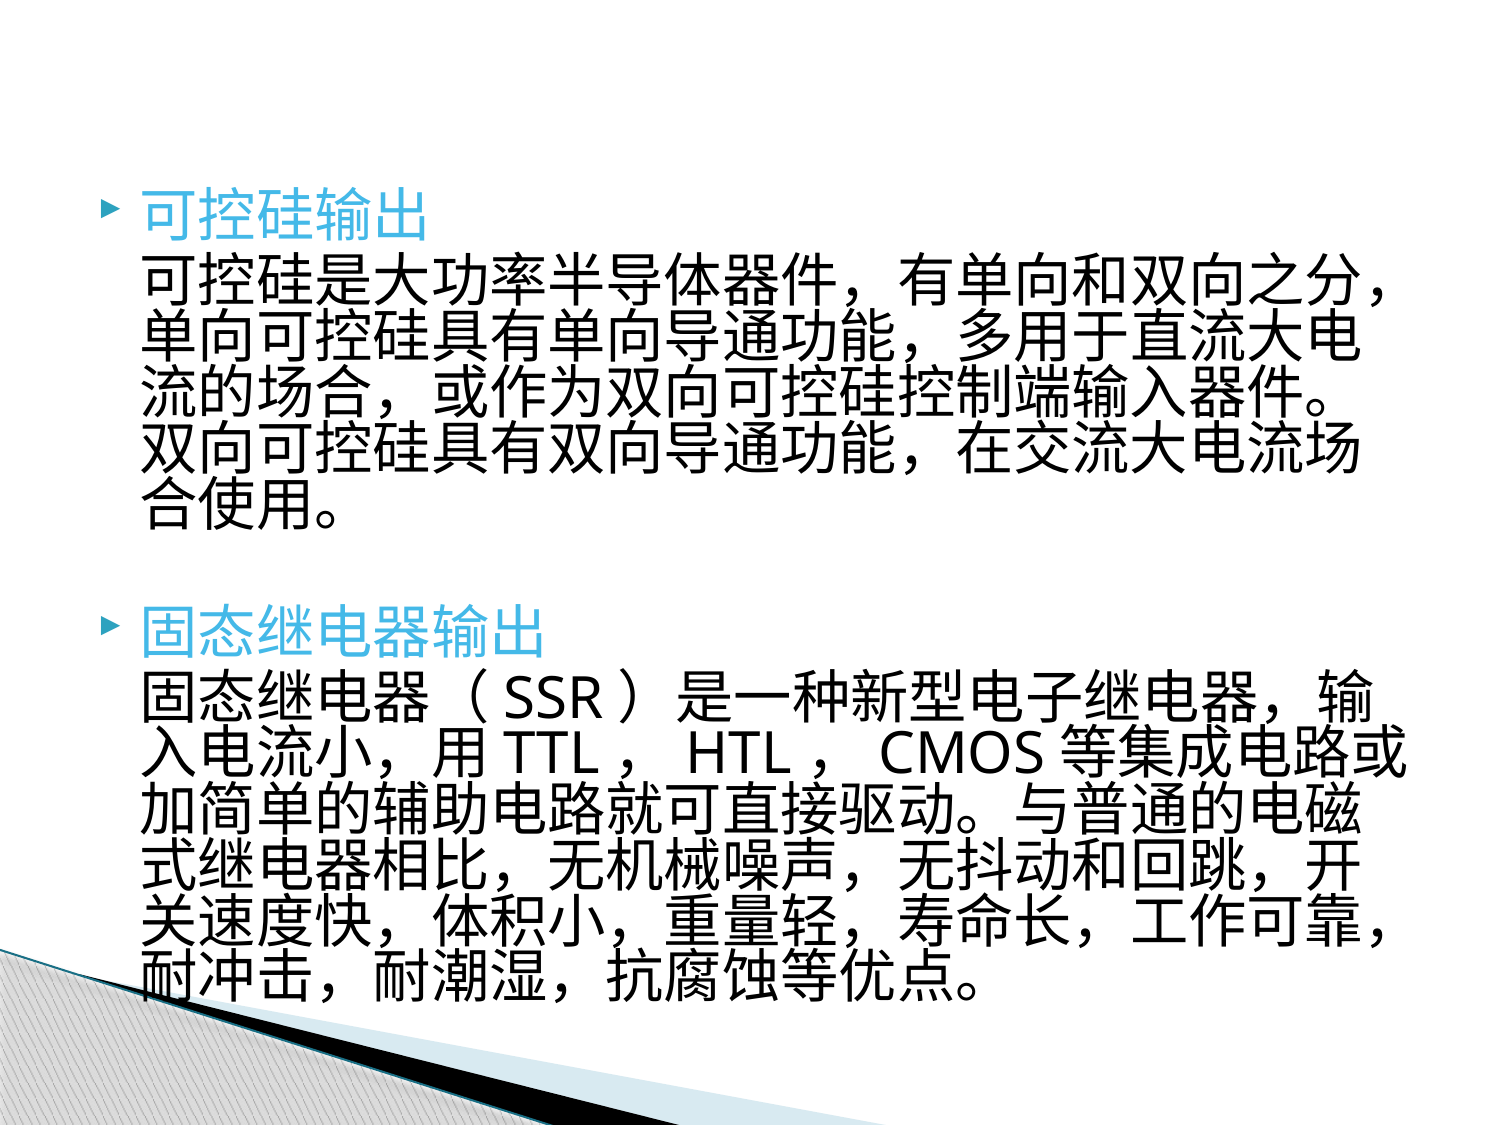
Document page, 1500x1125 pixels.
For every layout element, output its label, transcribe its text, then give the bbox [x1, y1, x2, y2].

list 可控硅输出 可控硅是大功率半导体器件，有单向和双向之分，单向可控硅具有单向导通功能，多用于直流大电流的场合，或作为双向可控硅控制端输入器件。双向可控硅具有双向导通功能，在交流大电流场合使用。 固态继电器输出 固态继电器（SSR）是一种新型电子继电器，输入电流小，用TTL，HTL，CMOS等集成电路或加简单的辅助电路就可直接驱动。与普通的电磁式继电器相比，无机械噪声，无抖动和回跳，开关速度快，体积小，重量轻，寿命长，工作可靠，耐冲击，耐潮湿，抗腐蚀等优点。 [64, 184, 1436, 1024]
